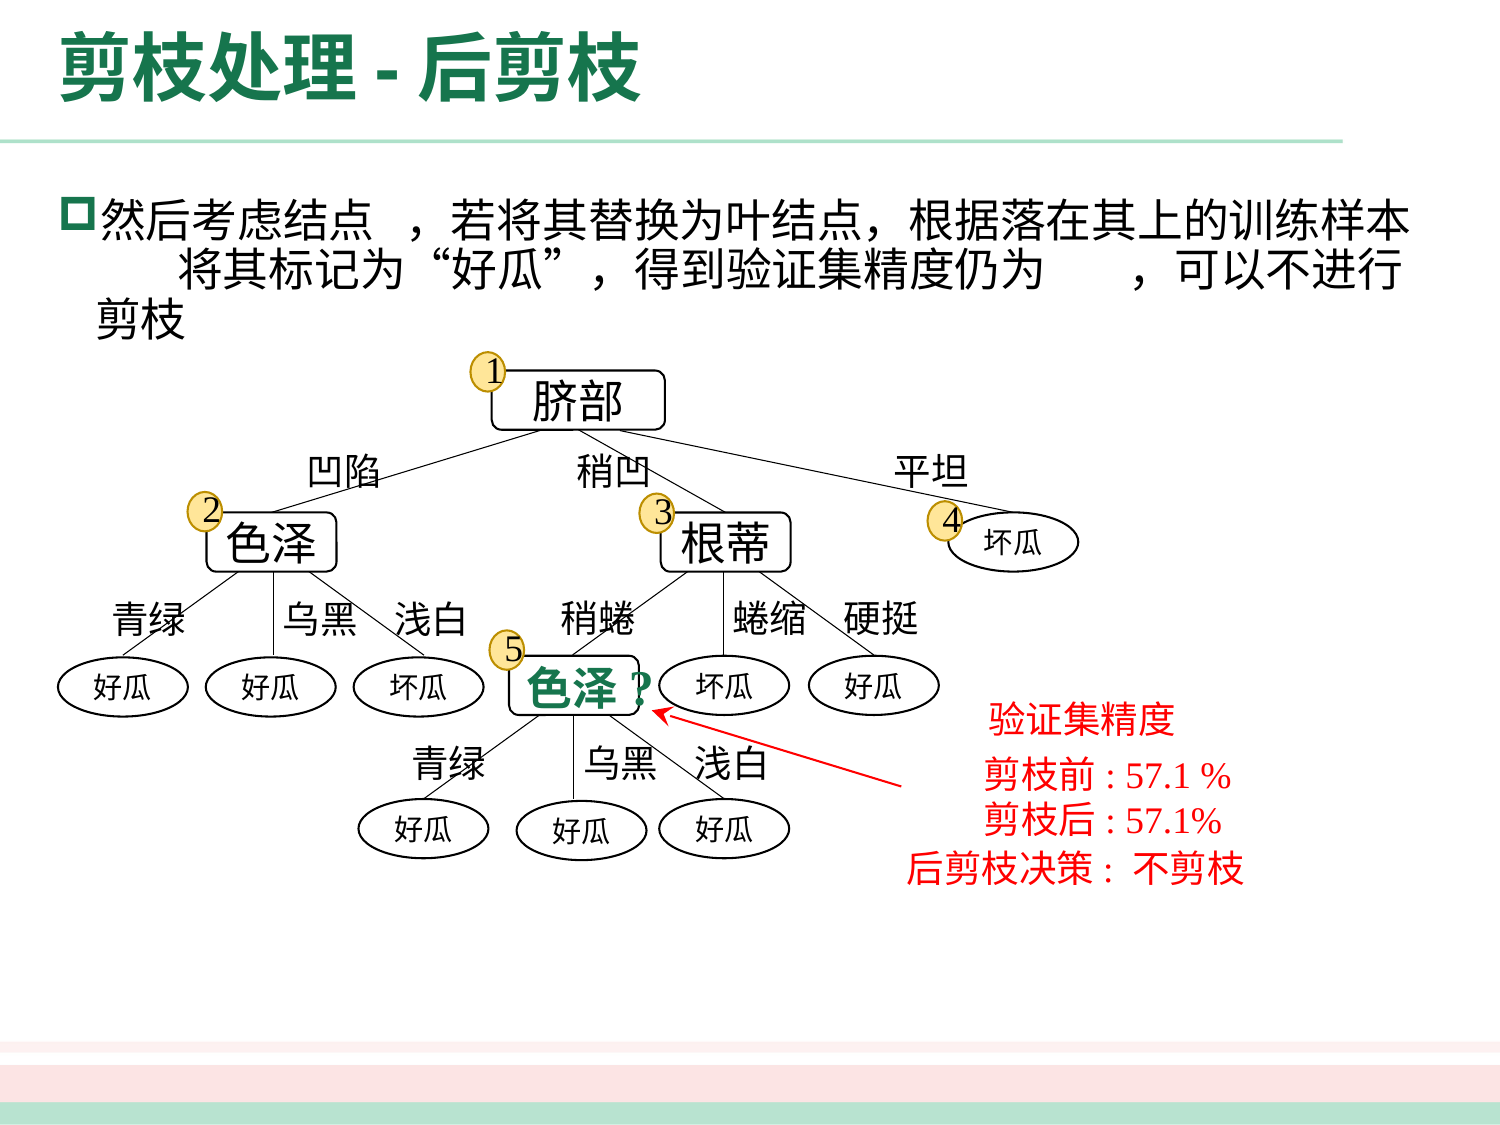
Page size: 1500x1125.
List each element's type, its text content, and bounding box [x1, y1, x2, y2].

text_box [391, 199, 435, 250]
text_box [143, 245, 313, 298]
list 然后考虑结点 ，若将其替换为叶结点，根据落在其上的训练样本 将其标记为“好瓜”，得到验证集精度仍为 ，可以不进行剪枝 [42, 190, 1457, 999]
text_box 后剪枝决策: 不剪枝 [891, 837, 1260, 898]
text_box 剪枝前: 57.1 % 剪枝后: 57.1% [1079, 743, 1247, 837]
text_box 验证集精度 [1079, 688, 1191, 743]
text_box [57, 352, 1079, 859]
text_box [1192, 246, 1308, 300]
picture [0, 0, 1500, 1125]
title 剪枝处理-后剪枝 [42, 7, 1337, 135]
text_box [651, 710, 902, 787]
